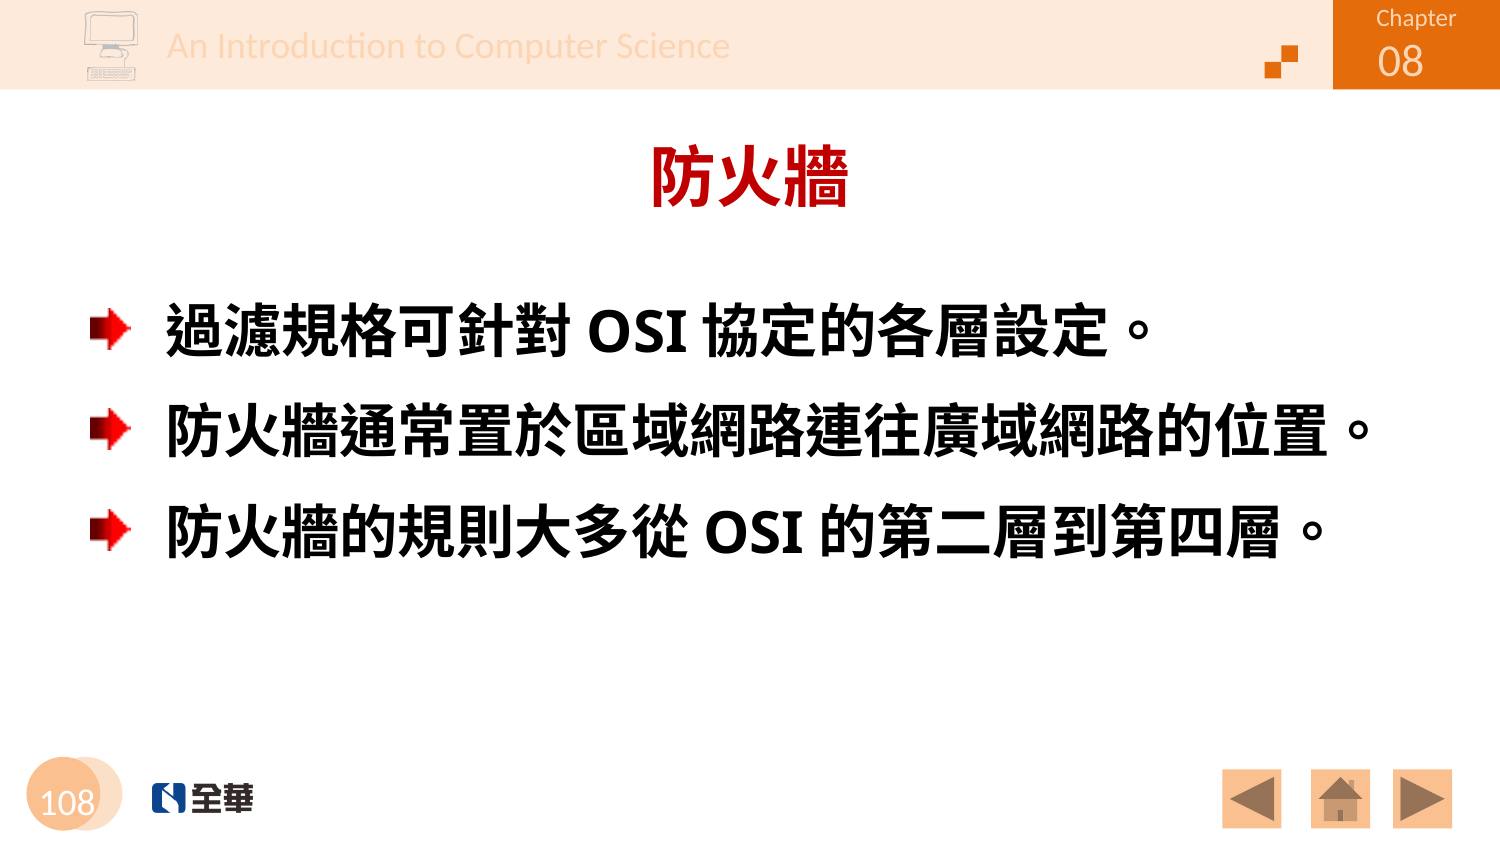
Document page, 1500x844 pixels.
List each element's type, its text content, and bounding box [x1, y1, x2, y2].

picture [152, 783, 253, 813]
title 防火牆 [75, 104, 1425, 245]
picture [90, 509, 131, 551]
picture [84, 11, 138, 81]
picture [90, 308, 131, 350]
picture [90, 408, 131, 450]
list 過濾規格可針對OSI協定的各層設定。 防火牆通常置於區域網路連往廣域網路的位置。 防火牆的規則大多從OSI的第二層到第四層。 [75, 272, 1425, 754]
